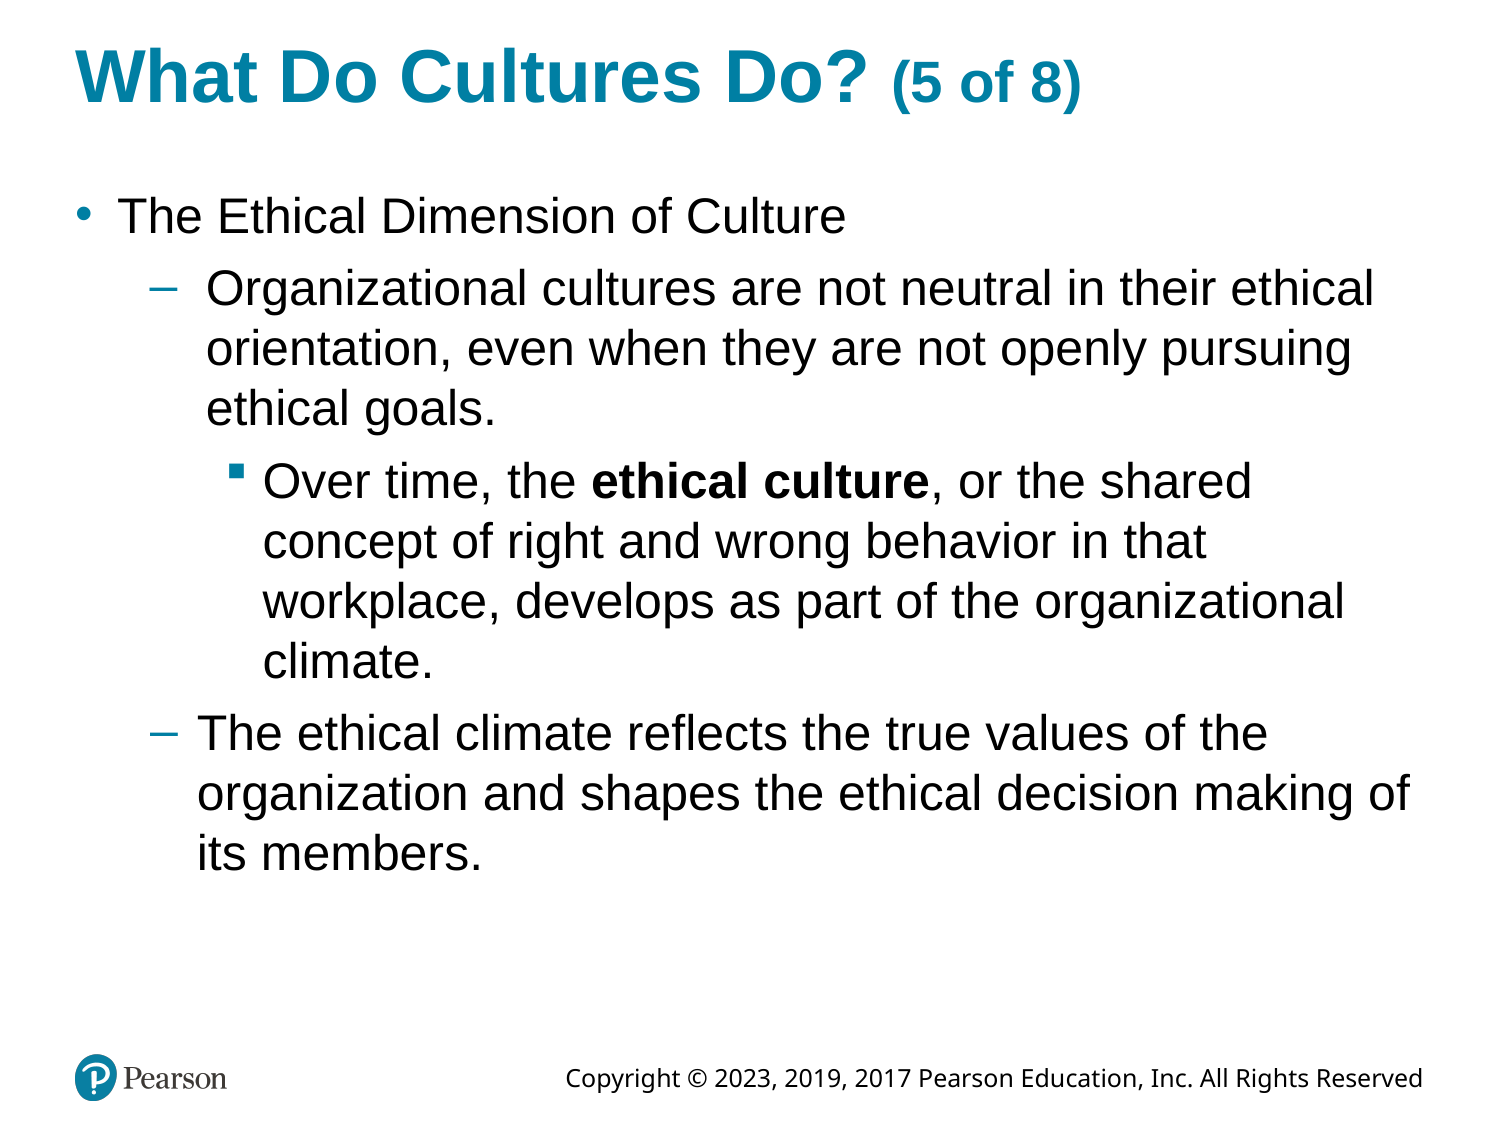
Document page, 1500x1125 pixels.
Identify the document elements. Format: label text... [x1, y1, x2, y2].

list The Ethical Dimension of Culture Organizational cultures are not neutral in their ethical orientation, even when they are not openly pursuing ethical goals. Over time, the ethical culture, or the shared concept of right and wrong behavior in that workplace, develops as part of the organizational climate. The ethical climate reflects the true values of the organization and shapes the ethical decision making of its members. [75, 180, 1425, 884]
picture [75, 1087, 86, 1101]
picture [75, 1054, 91, 1070]
title What Do Cultures Do? (5 of 8) [75, 0, 1425, 170]
picture [101, 1054, 227, 1101]
picture [83, 1063, 109, 1088]
